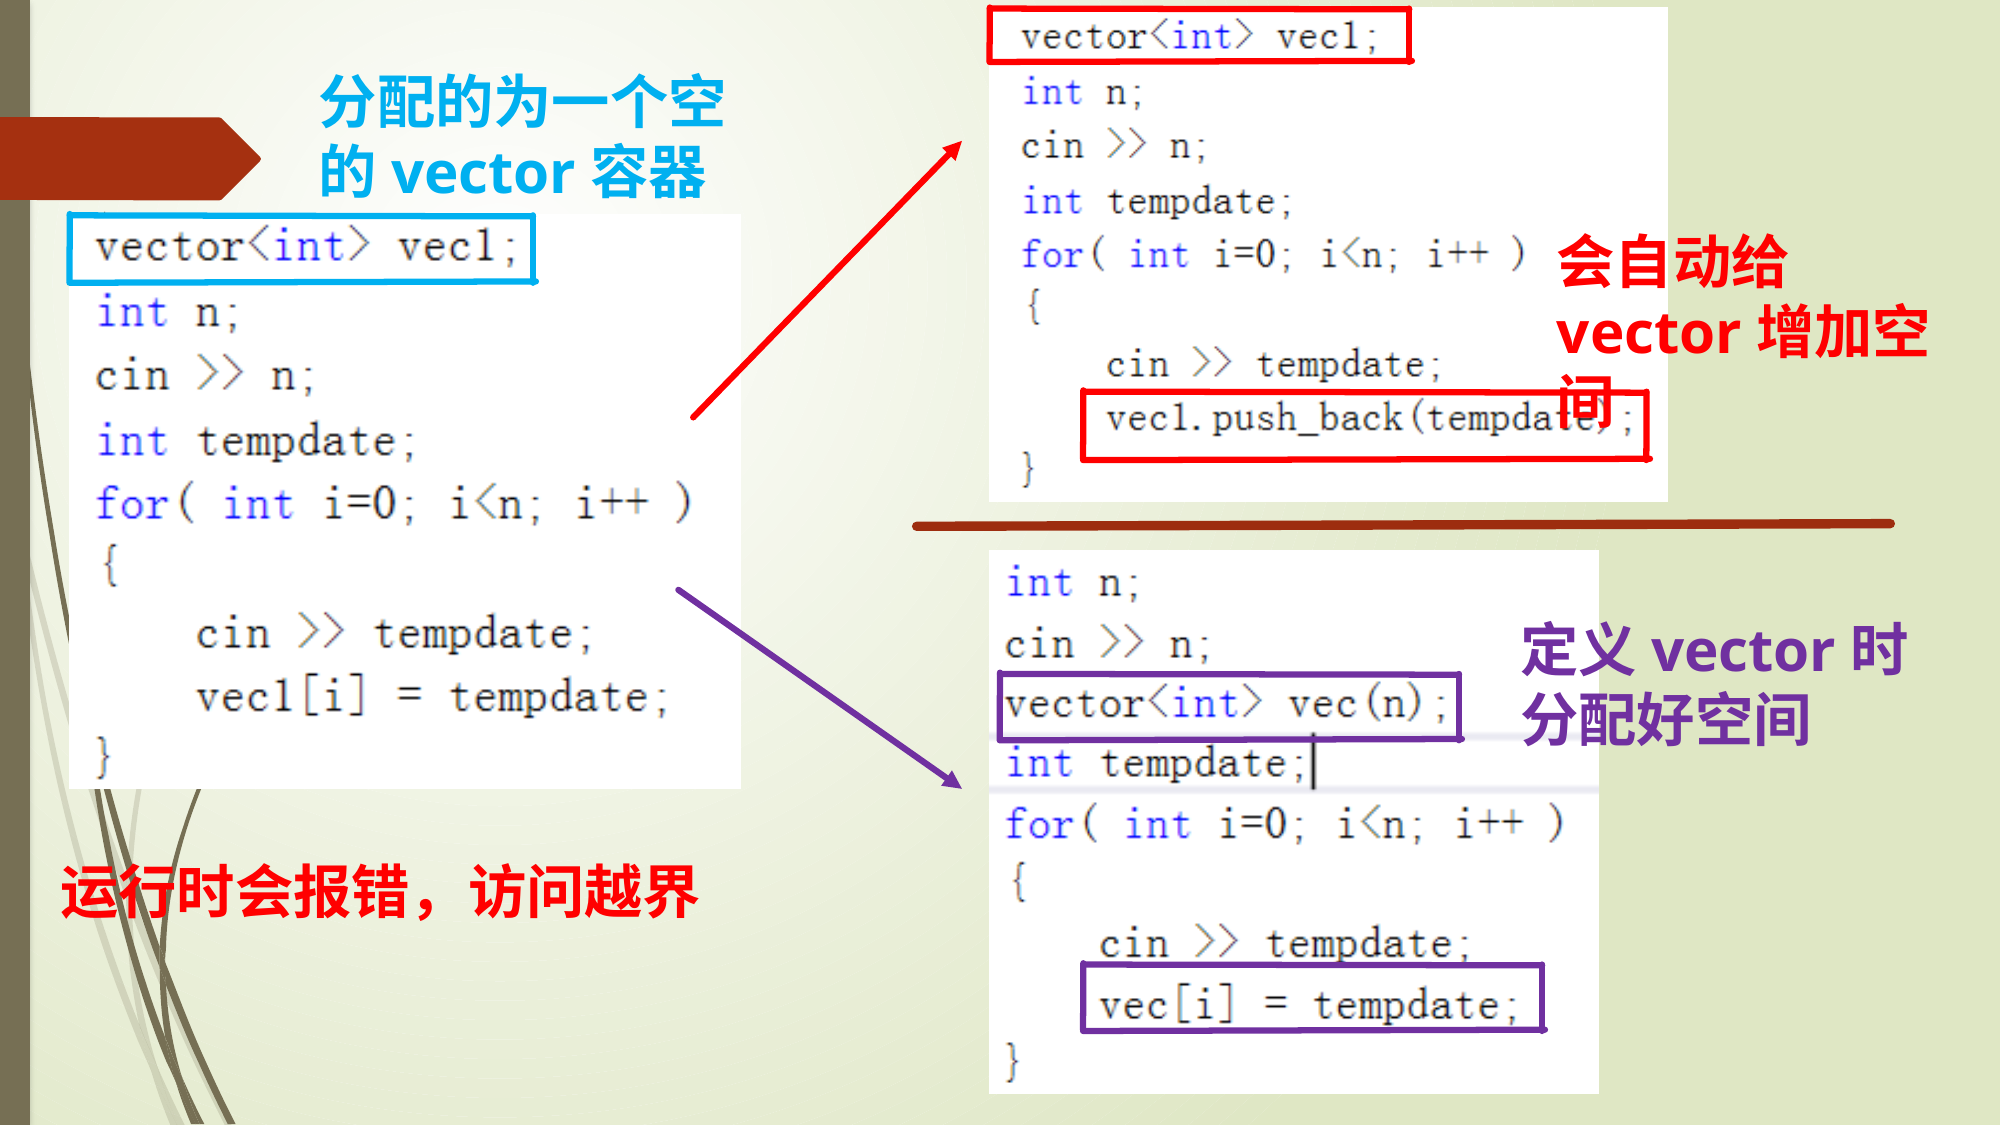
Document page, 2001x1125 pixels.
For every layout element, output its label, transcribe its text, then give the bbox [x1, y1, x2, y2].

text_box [692, 140, 963, 418]
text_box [916, 523, 1891, 527]
text_box 运行时会报错，访问越界 [45, 848, 724, 933]
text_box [1082, 390, 1651, 461]
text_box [69, 213, 537, 283]
text_box 会自动给vector增加空间 [1672, 218, 2000, 443]
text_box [999, 672, 1463, 741]
text_box 定义vector时分配好空间 [1602, 605, 1965, 761]
picture [989, 7, 1669, 502]
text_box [678, 589, 963, 790]
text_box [1082, 963, 1546, 1032]
picture [989, 550, 1599, 1094]
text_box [989, 7, 1413, 63]
picture [69, 213, 741, 789]
text_box 分配的为一个空的vector容器 [304, 57, 751, 213]
